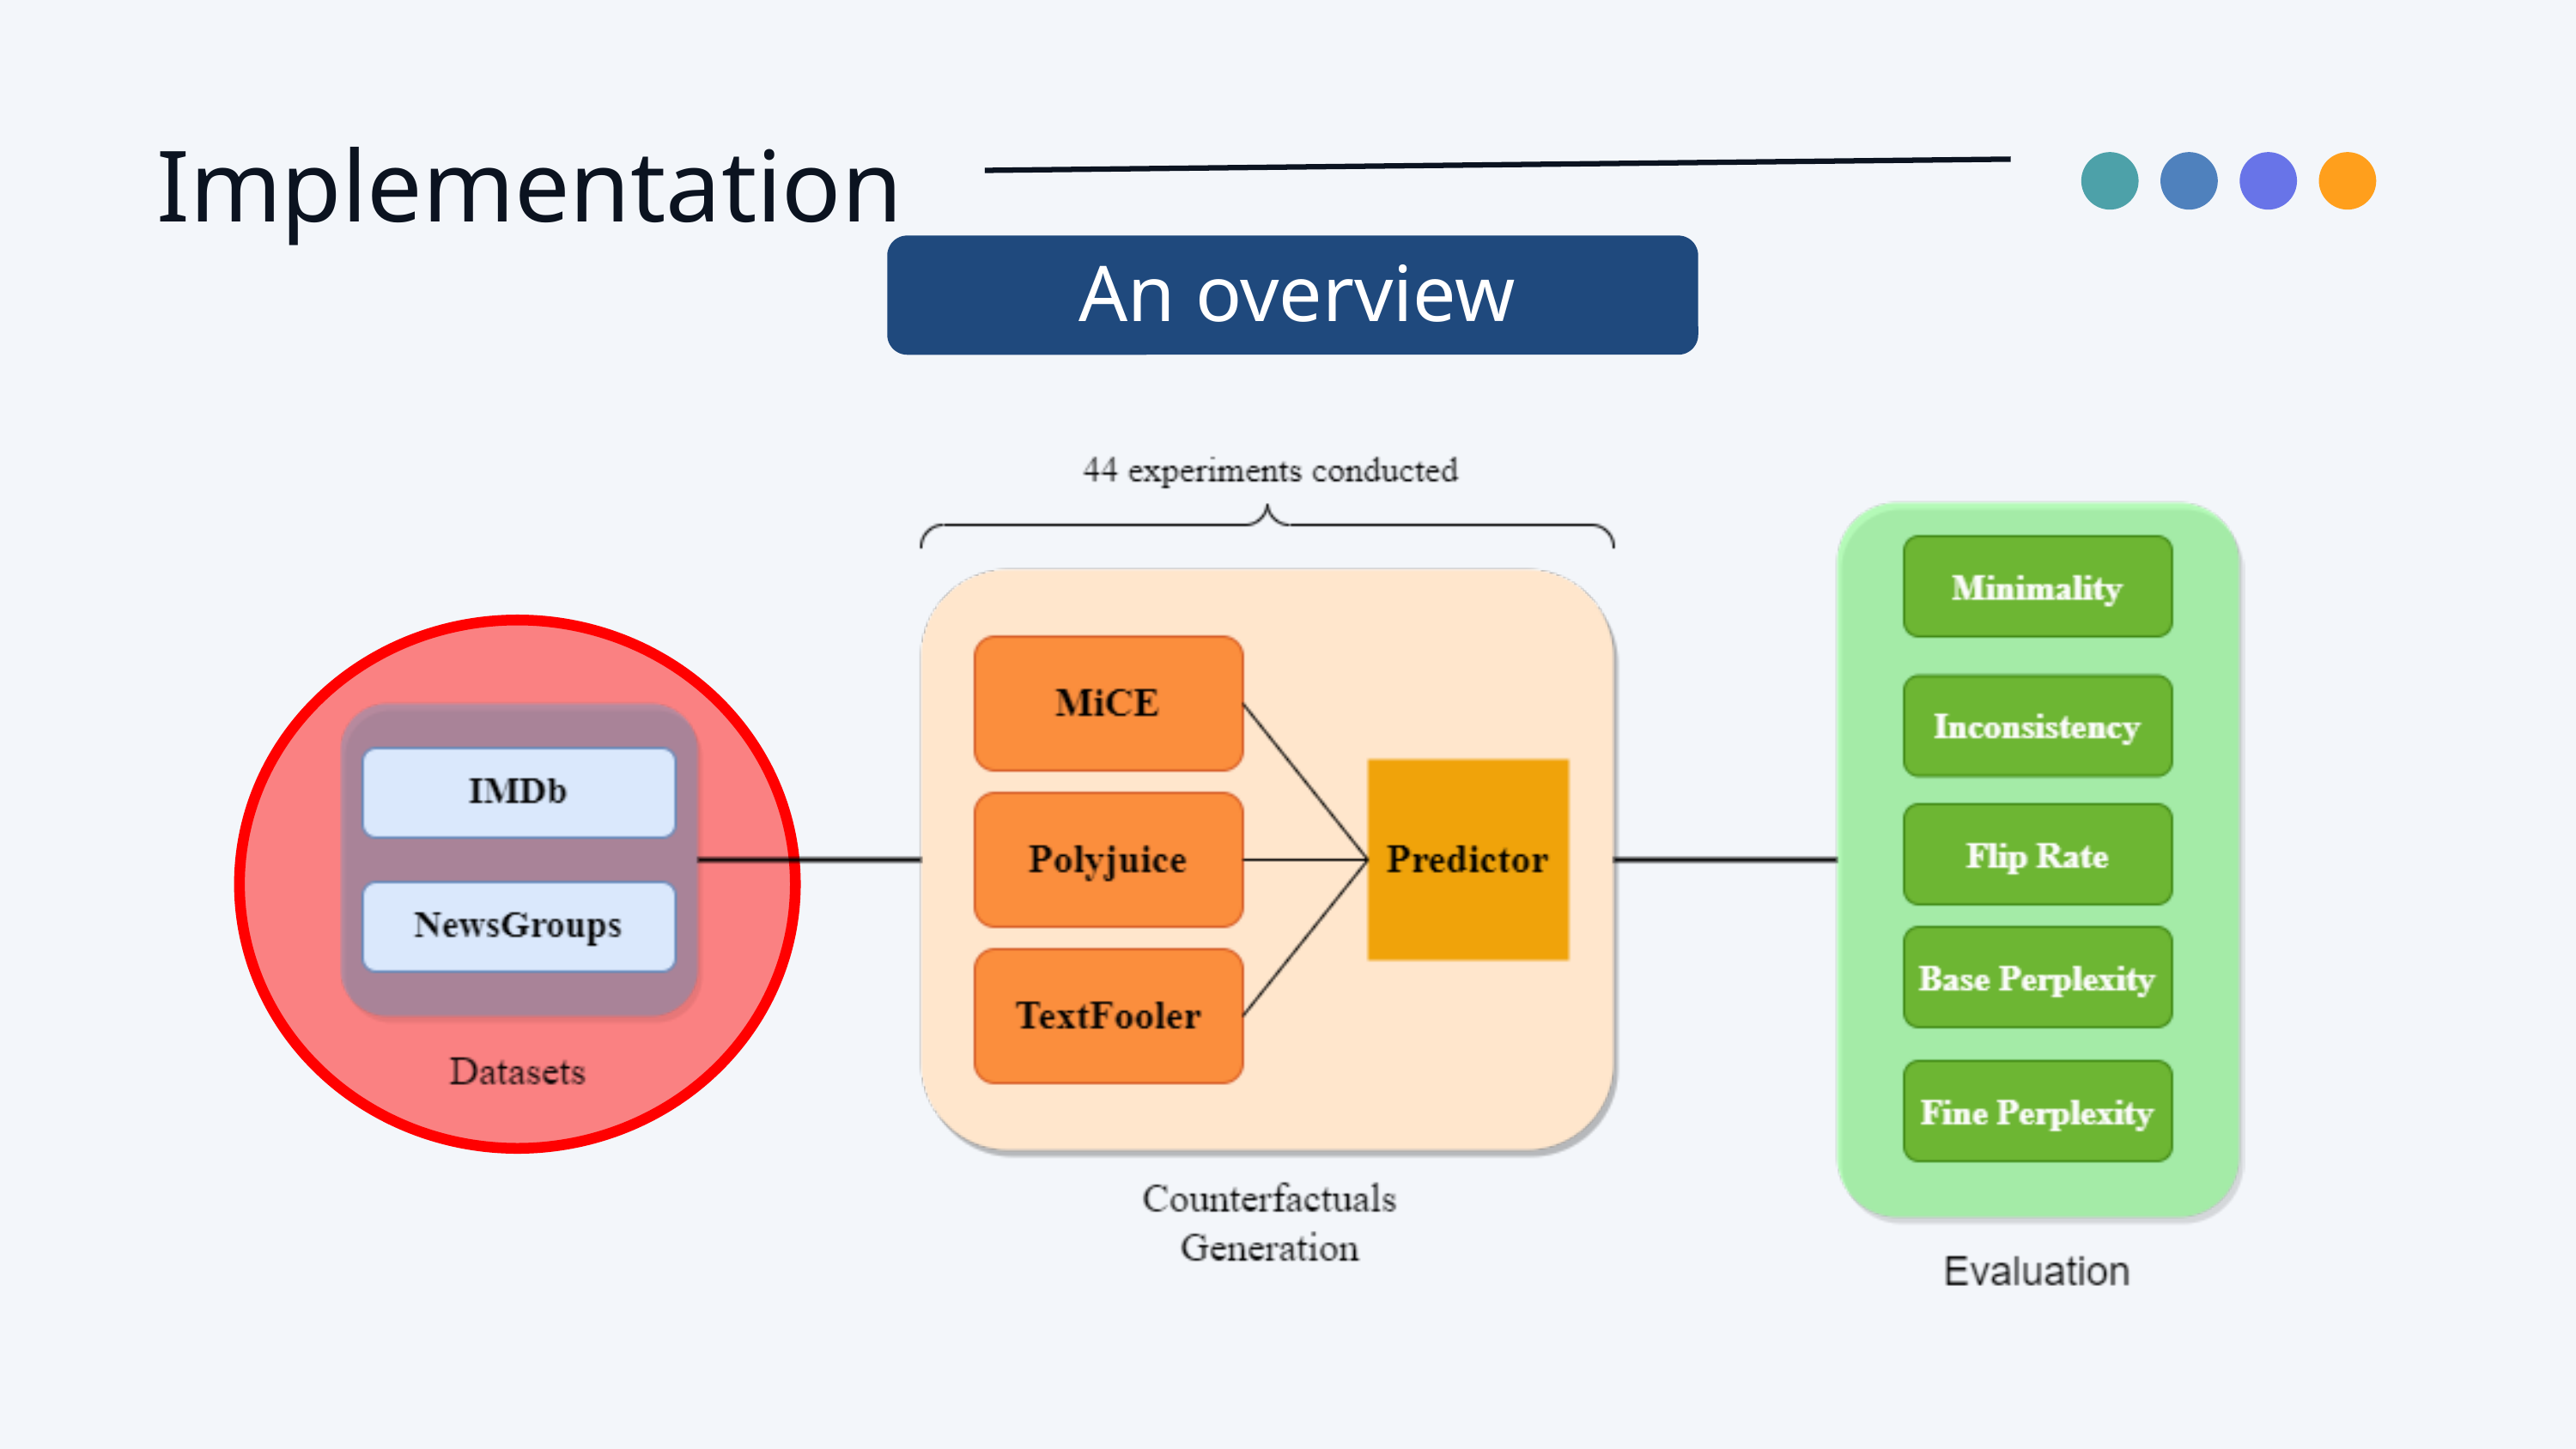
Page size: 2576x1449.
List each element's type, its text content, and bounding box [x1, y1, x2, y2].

text_box Implementation [156, 100, 968, 241]
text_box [2239, 151, 2298, 210]
text_box An overview [915, 232, 1680, 350]
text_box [2318, 151, 2377, 210]
text_box [239, 685, 334, 1083]
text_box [2160, 151, 2219, 210]
picture [340, 435, 2245, 1308]
text_box [887, 235, 1698, 355]
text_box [2081, 151, 2139, 210]
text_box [984, 159, 2011, 171]
